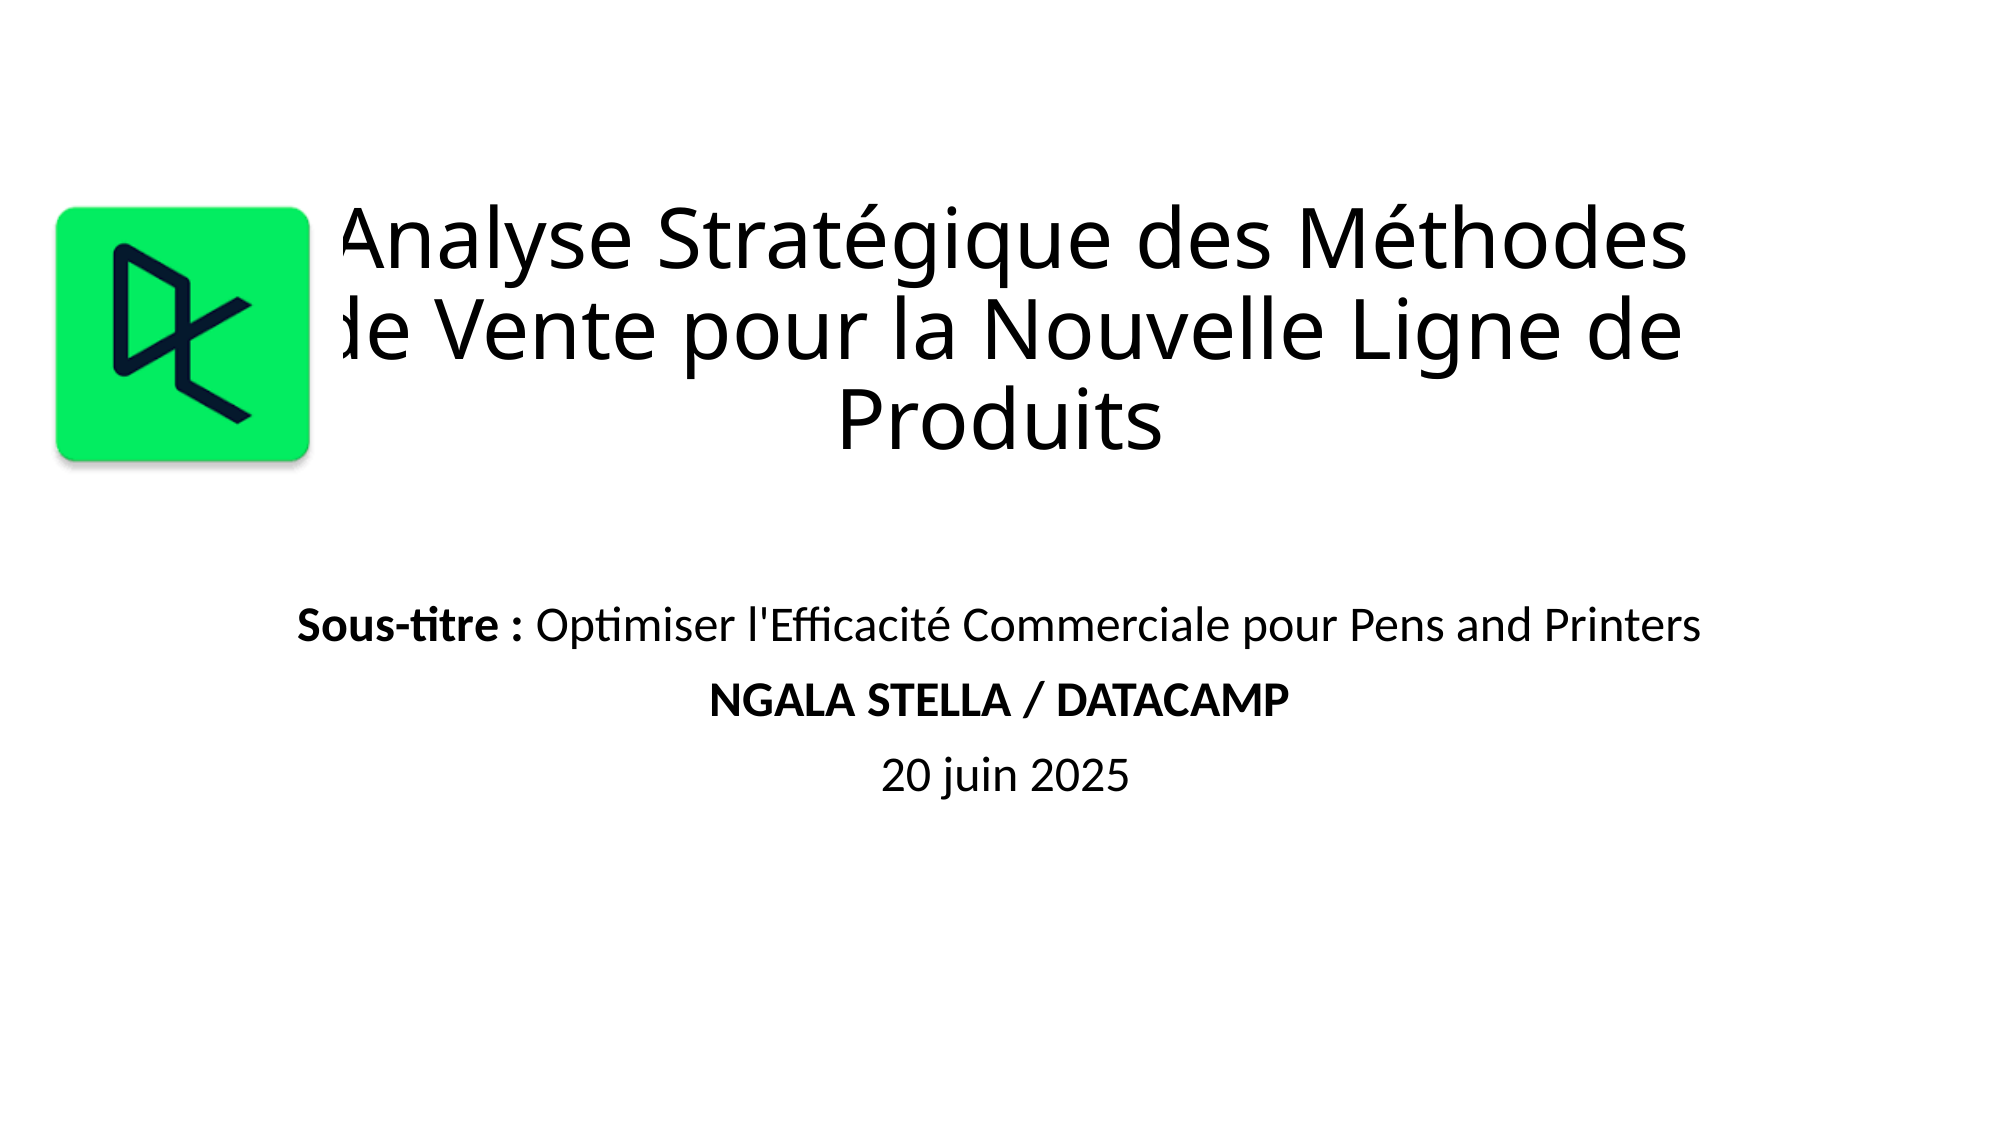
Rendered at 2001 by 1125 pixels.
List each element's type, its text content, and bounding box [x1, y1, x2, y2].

subtitle Sous-titre : Optimiser l'Efficacité Commerciale pour Pens and Printers NGALA STELLA / DATACAMP 20 juin 2025 [249, 590, 1750, 863]
picture [23, 184, 343, 485]
title Analyse Stratégique des Méthodes de Vente pour la Nouvelle Ligne de Produits [249, 184, 1750, 576]
